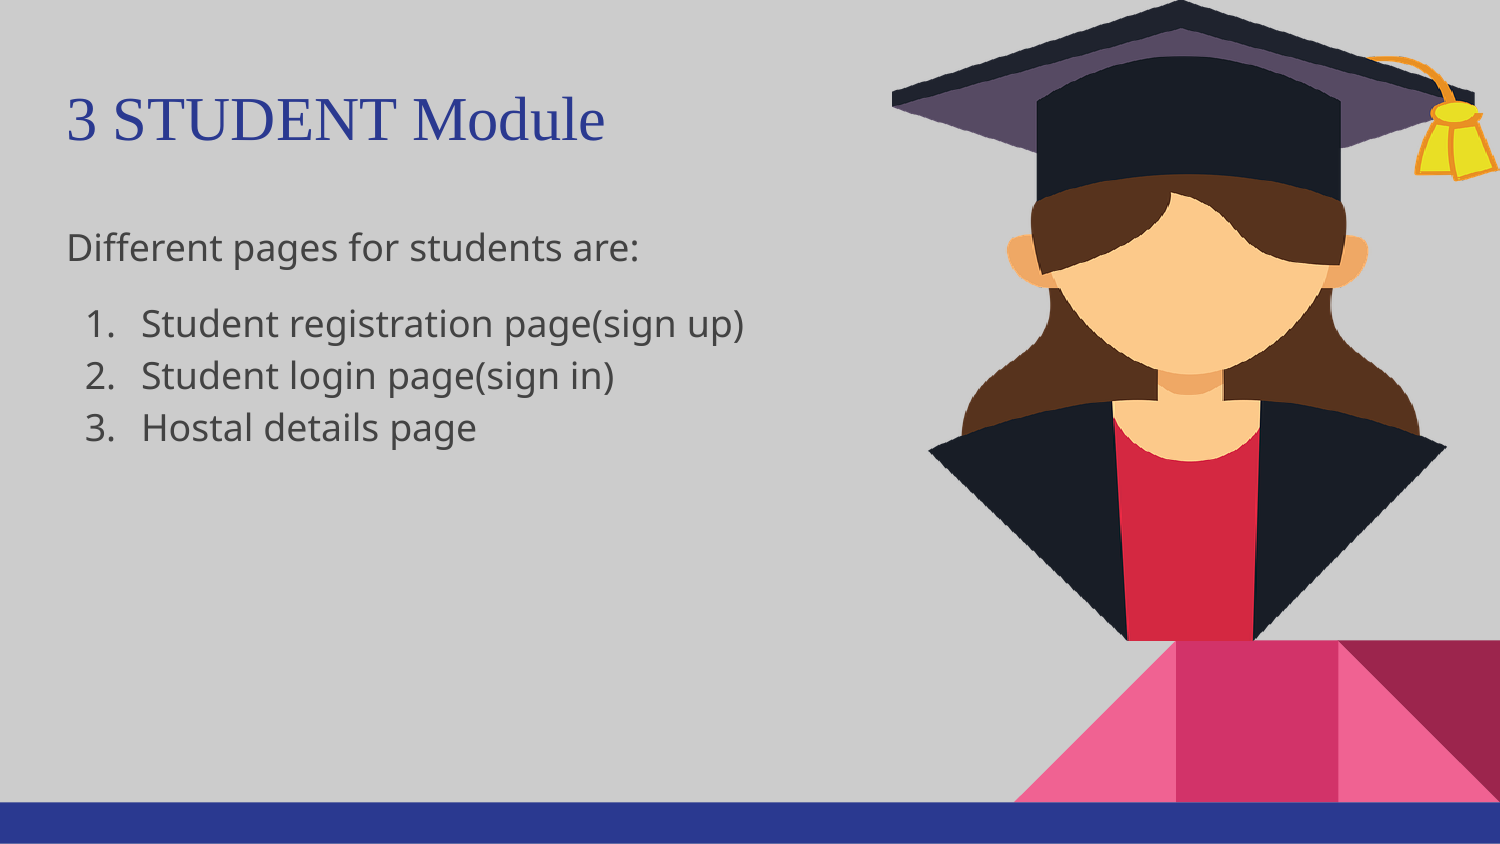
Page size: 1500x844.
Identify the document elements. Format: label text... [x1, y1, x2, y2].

picture [892, 0, 1500, 641]
title 3 STUDENT Module [51, 62, 887, 163]
list Different pages for students are: Student registration page(sign up) Student login page(sign in) Hostal details page [51, 201, 1449, 750]
